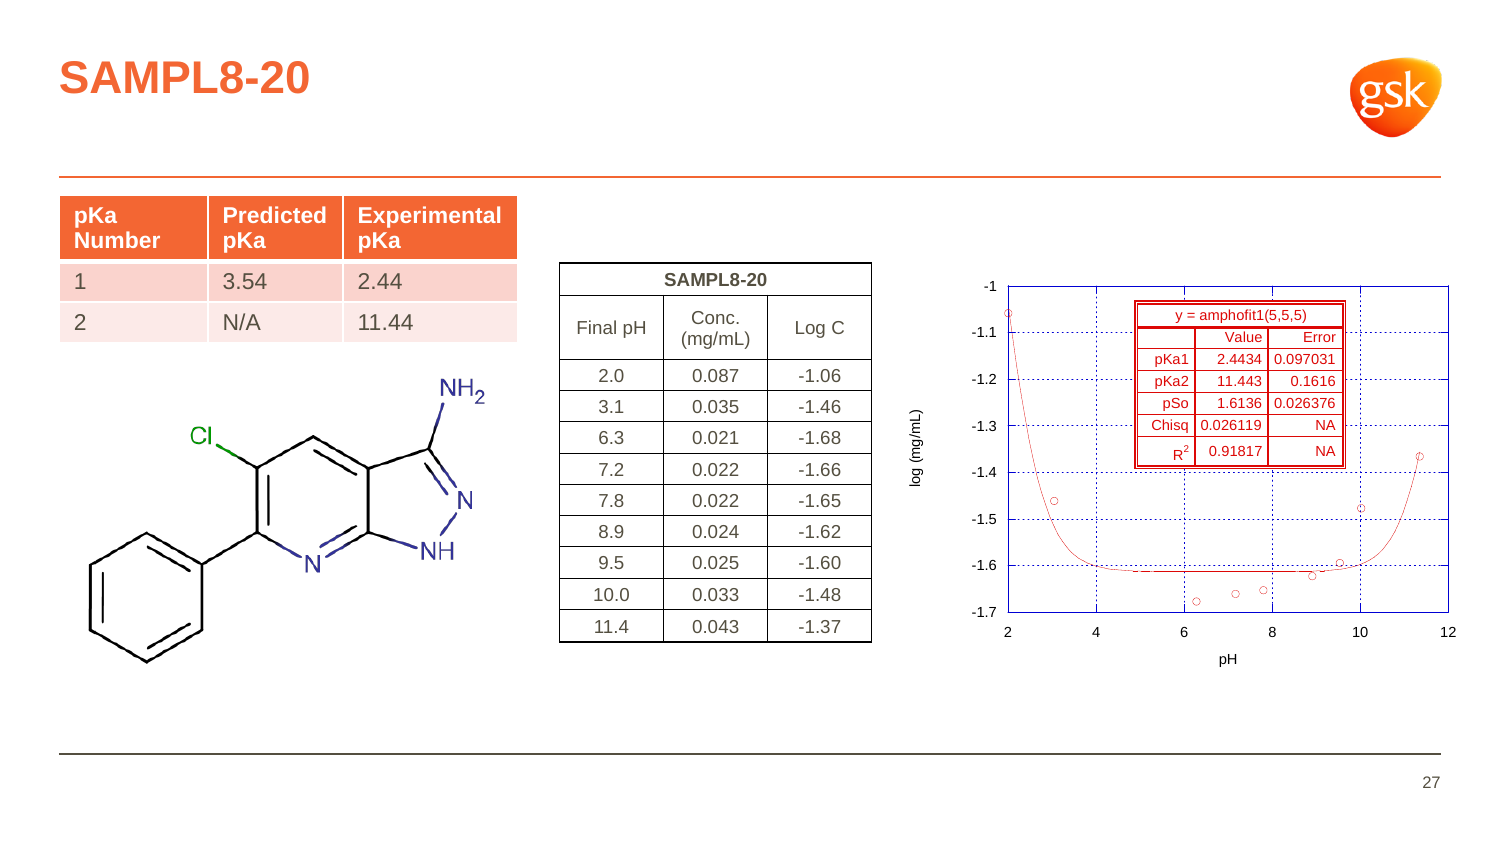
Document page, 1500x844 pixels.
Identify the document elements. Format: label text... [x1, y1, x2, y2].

table_header Predicted pKa [209, 196, 342, 259]
table_cell 10.0 [560, 579, 663, 609]
table_cell 11.44 [344, 303, 517, 342]
table_cell Conc. (mg/mL) [664, 296, 767, 359]
table_cell 0.043 [664, 610, 767, 641]
table_cell 3.54 [209, 264, 342, 301]
table_cell 7.2 [560, 454, 663, 484]
slide_number 27 [1304, 771, 1441, 817]
table_cell -1.65 [768, 485, 870, 515]
picture [875, 274, 1478, 676]
table_header SAMPL8-20 [560, 264, 871, 295]
table_header Experimental pKa [344, 196, 517, 259]
table_cell 3.1 [560, 391, 663, 421]
table_cell 0.025 [664, 547, 767, 578]
table_cell 9.5 [560, 547, 663, 578]
table_cell N/A [209, 303, 342, 342]
table_cell 1 [60, 264, 207, 301]
table_cell 2 [60, 303, 207, 342]
table_cell -1.48 [768, 579, 870, 609]
table_cell 11.4 [560, 610, 663, 641]
table_cell 8.9 [560, 516, 663, 546]
table_cell Log C [768, 296, 870, 359]
table_cell 0.024 [664, 516, 767, 546]
table_cell 2.0 [560, 360, 663, 390]
table_cell 2.44 [344, 264, 517, 301]
table_cell Final pH [560, 296, 663, 359]
table_cell 0.022 [664, 454, 767, 484]
table_cell -1.06 [768, 360, 870, 390]
picture [1333, 38, 1457, 157]
table_cell -1.60 [768, 547, 870, 578]
table_cell 0.035 [664, 391, 767, 421]
table_cell -1.37 [768, 610, 870, 641]
table_cell 6.3 [560, 422, 663, 453]
picture [64, 372, 501, 673]
title SAMPL8-20 [58, 47, 1302, 103]
table_cell -1.66 [768, 454, 870, 484]
table_cell -1.46 [768, 391, 870, 421]
table_cell 0.087 [664, 360, 767, 390]
table_cell 7.8 [560, 485, 663, 515]
table_cell -1.62 [768, 516, 870, 546]
table_cell -1.68 [768, 422, 870, 453]
table_cell 0.021 [664, 422, 767, 453]
table_cell 0.033 [664, 579, 767, 609]
table_header pKa Number [60, 196, 207, 259]
table_cell 0.022 [664, 485, 767, 515]
